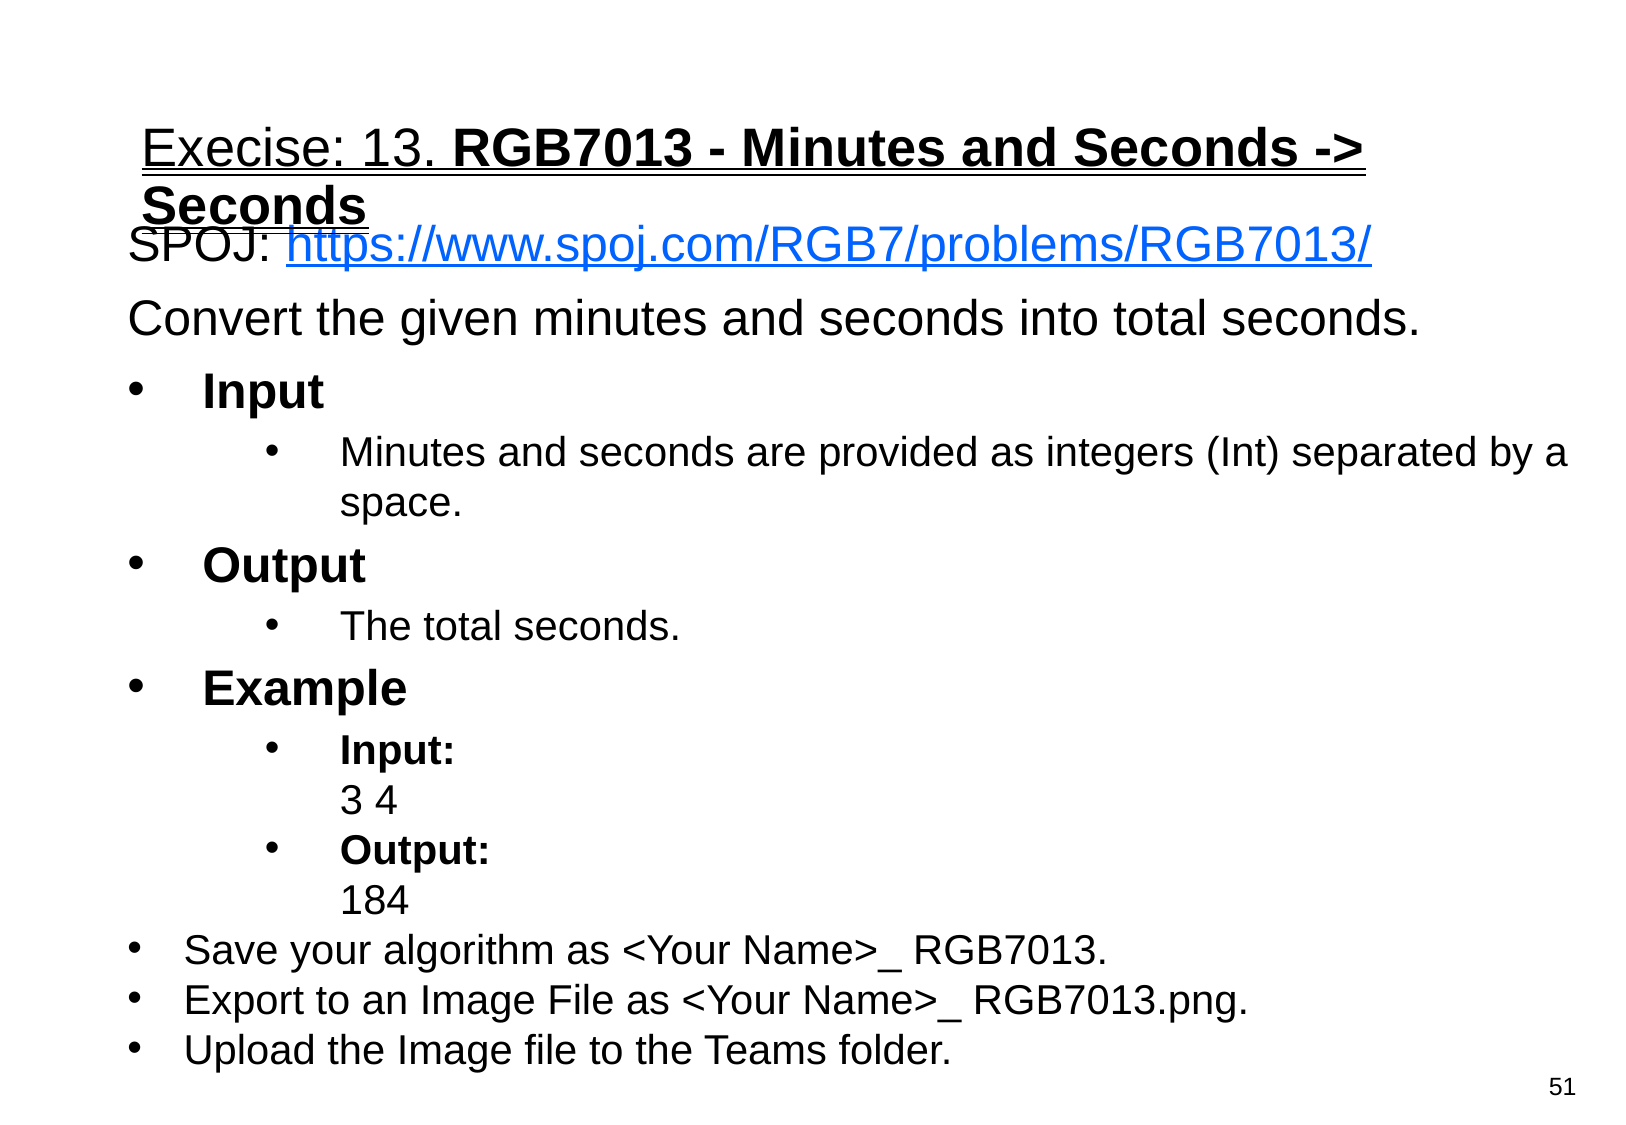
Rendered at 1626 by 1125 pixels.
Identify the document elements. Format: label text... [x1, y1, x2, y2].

slide_number 51 [1176, 1067, 1577, 1104]
list SPOJ: https://www.spoj.com/RGB7/problems/RGB7013/ Convert the given minutes and seconds into total seconds. Input Minutes and seconds are provided as integers (Int) separated by a space. Output The total seconds. Example Input: 3 4 Output: 184 Save your algorithm as <Your Name>_ RGB7013. Export to an Image File as <Your Name>_ RGB7013.png. Upload the Image file to the Teams folder. [87, 196, 1598, 1111]
title Execise: 13. RGB7013 - Minutes and Seconds -> Seconds [40, 52, 1585, 199]
